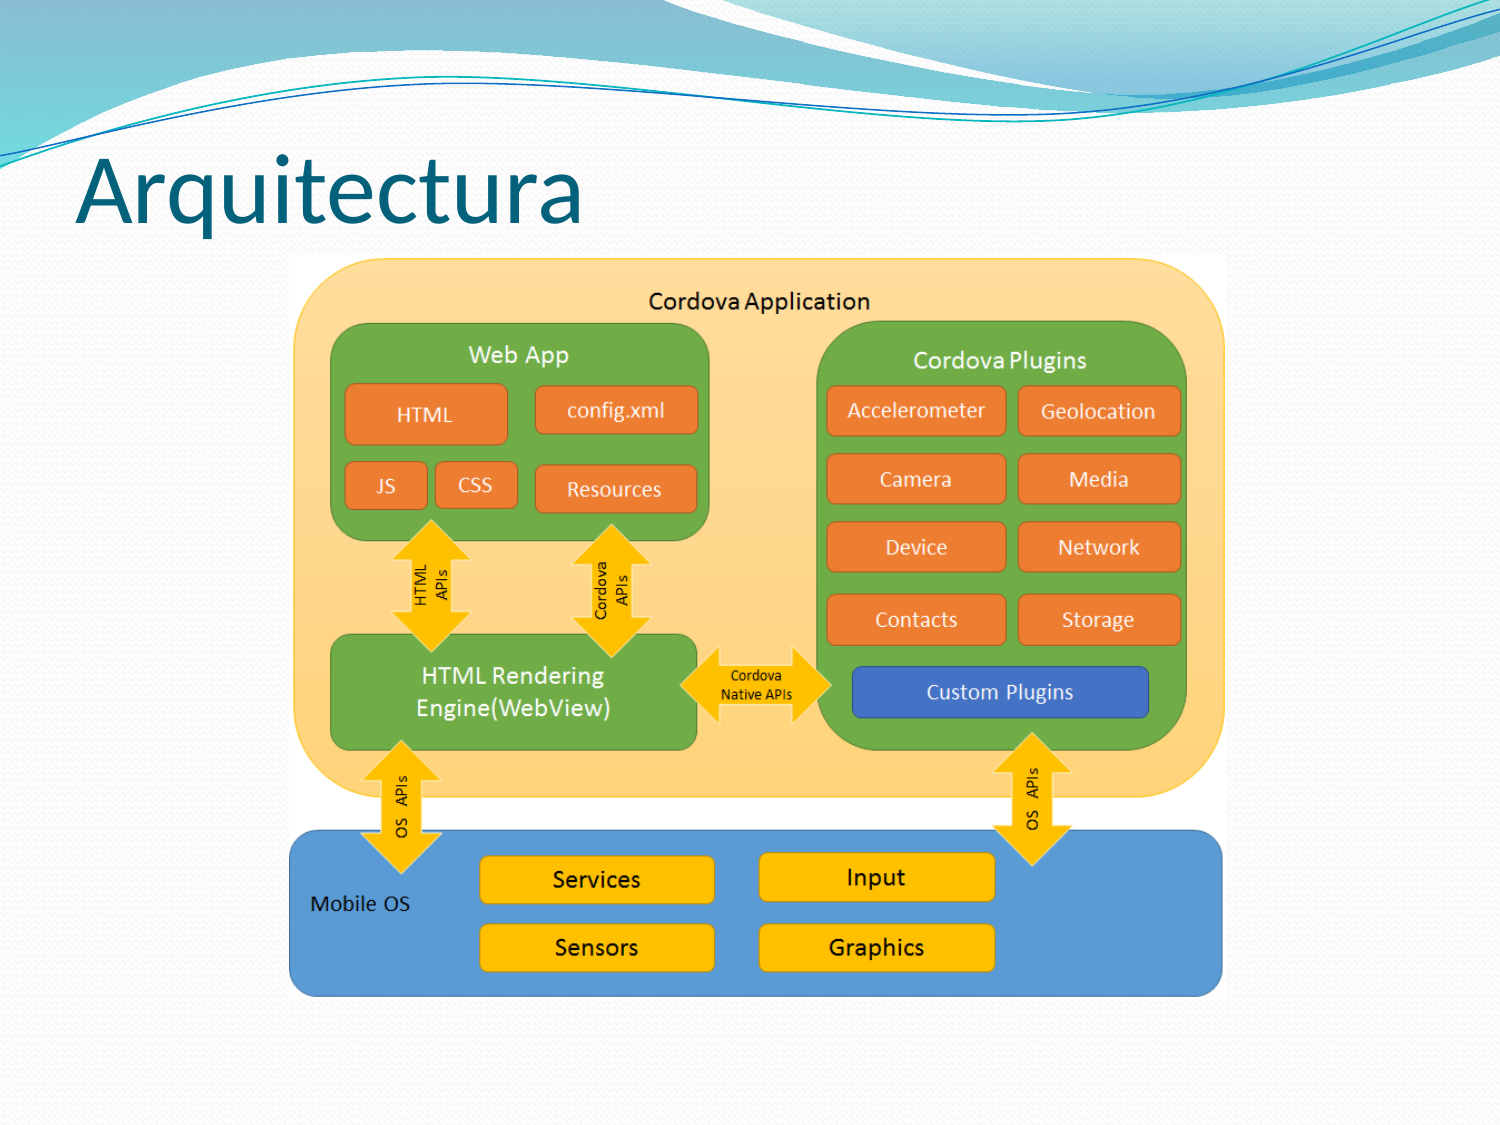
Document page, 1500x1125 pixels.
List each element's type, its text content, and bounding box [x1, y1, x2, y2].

picture [289, 255, 1228, 998]
title Arquitectura [75, 115, 1425, 244]
